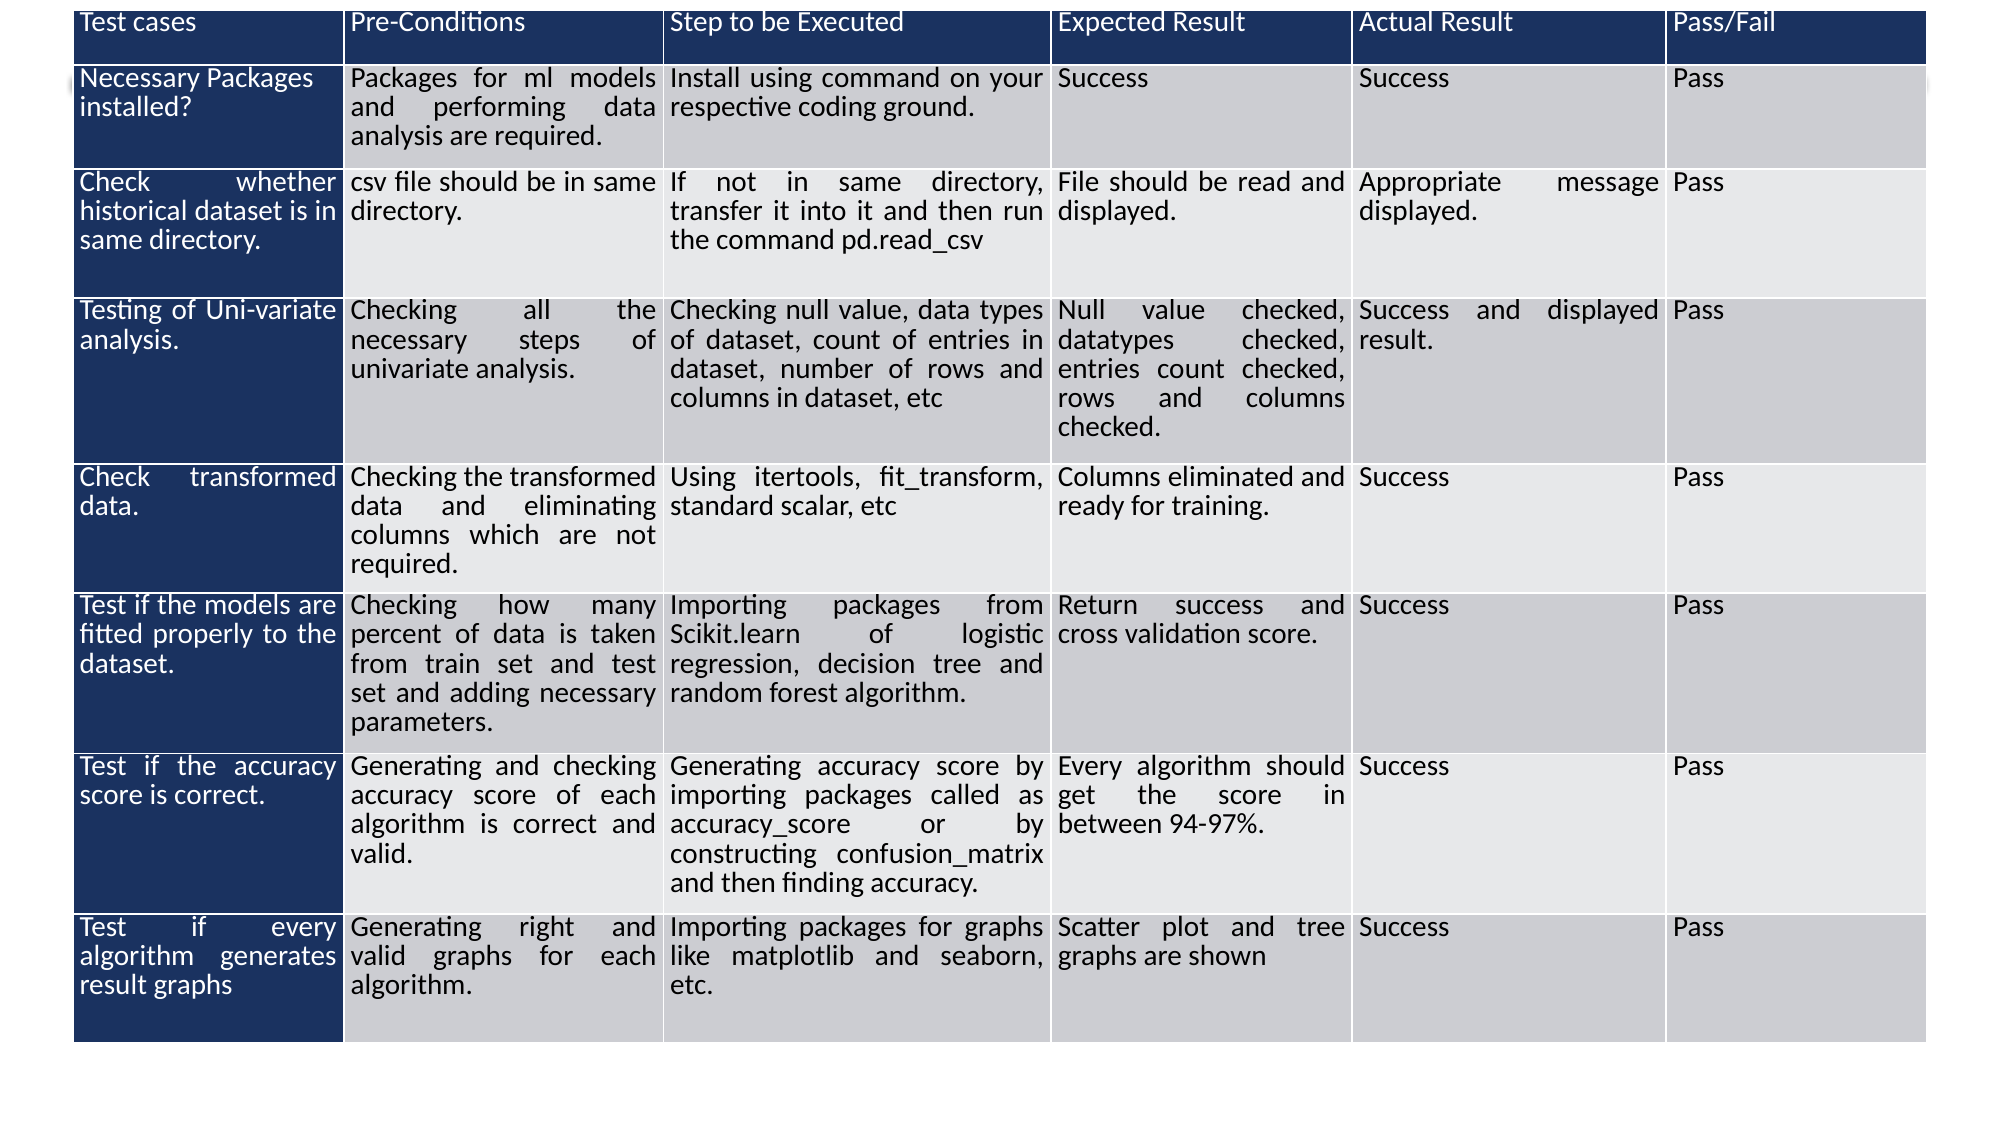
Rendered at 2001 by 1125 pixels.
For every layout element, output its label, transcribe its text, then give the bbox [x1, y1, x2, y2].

table_header Pass/Fail [1667, 11, 1926, 64]
table_cell Checking the transformed data and eliminating columns which are not required. [345, 465, 663, 592]
table_cell Return success and cross validation score. [1052, 594, 1351, 753]
table_cell Appropriate message displayed. [1353, 170, 1665, 297]
table_cell Success [1052, 66, 1351, 168]
table_cell Success [1353, 594, 1665, 753]
table_cell File should be read and displayed. [1052, 170, 1351, 297]
table_cell Every algorithm should get the score in between 94-97%. [1052, 754, 1351, 913]
table_cell Test if the models are fitted properly to the dataset. [74, 594, 343, 753]
table_header Pre-Conditions [345, 11, 663, 64]
table_cell Testing of Uni-variate analysis. [74, 299, 343, 463]
table_cell Test if every algorithm generates result graphs [74, 915, 343, 1042]
table_cell Pass [1667, 754, 1926, 913]
table_cell Generating and checking accuracy score of each algorithm is correct and valid. [345, 754, 663, 913]
table_cell Scatter plot and tree graphs are shown [1052, 915, 1351, 1042]
table_header Test cases [74, 11, 343, 64]
table_cell Columns eliminated and ready for training. [1052, 465, 1351, 592]
table_cell Check whether historical dataset is in same directory. [74, 170, 343, 297]
table_cell Necessary Packages installed? [74, 66, 343, 168]
table_cell Success [1353, 754, 1665, 913]
table_cell Packages for ml models and performing data analysis are required. [345, 66, 663, 168]
table_cell Checking null value, data types of dataset, count of entries in dataset, number of rows and columns in dataset, etc [664, 299, 1050, 463]
table_cell Checking all the necessary steps of univariate analysis. [345, 299, 663, 463]
table_cell Check transformed data. [74, 465, 343, 592]
table_cell Importing packages from Scikit.learn of logistic regression, decision tree and random forest algorithm. [664, 594, 1050, 753]
table_cell Success [1353, 915, 1665, 1042]
table_cell Importing packages for graphs like matplotlib and seaborn, etc. [664, 915, 1050, 1042]
table_cell Pass [1667, 170, 1926, 297]
table_header Actual Result [1353, 11, 1665, 64]
table_cell Install using command on your respective coding ground. [664, 66, 1050, 168]
table_header Step to be Executed [664, 11, 1050, 64]
table_header Expected Result [1052, 11, 1351, 64]
table_cell Null value checked, datatypes checked, entries count checked, rows and columns checked. [1052, 299, 1351, 463]
table_cell Generating right and valid graphs for each algorithm. [345, 915, 663, 1042]
table_cell Generating accuracy score by importing packages called as accuracy_score or by constructing confusion_matrix and then finding accuracy. [664, 754, 1050, 913]
table_cell Pass [1667, 299, 1926, 463]
table_cell Using itertools, fit_transform, standard scalar, etc [664, 465, 1050, 592]
table_cell Success [1353, 66, 1665, 168]
table_cell Pass [1667, 915, 1926, 1042]
table_cell Pass [1667, 594, 1926, 753]
table_cell Pass [1667, 66, 1926, 168]
table_cell If not in same directory, transfer it into it and then run the command pd.read_csv [664, 170, 1050, 297]
table_cell csv file should be in same directory. [345, 170, 663, 297]
table_cell Success [1353, 465, 1665, 592]
table_cell Pass [1667, 465, 1926, 592]
table_cell Checking how many percent of data is taken from train set and test set and adding necessary parameters. [345, 594, 663, 753]
table_cell Success and displayed result. [1353, 299, 1665, 463]
table_cell Test if the accuracy score is correct. [74, 754, 343, 913]
